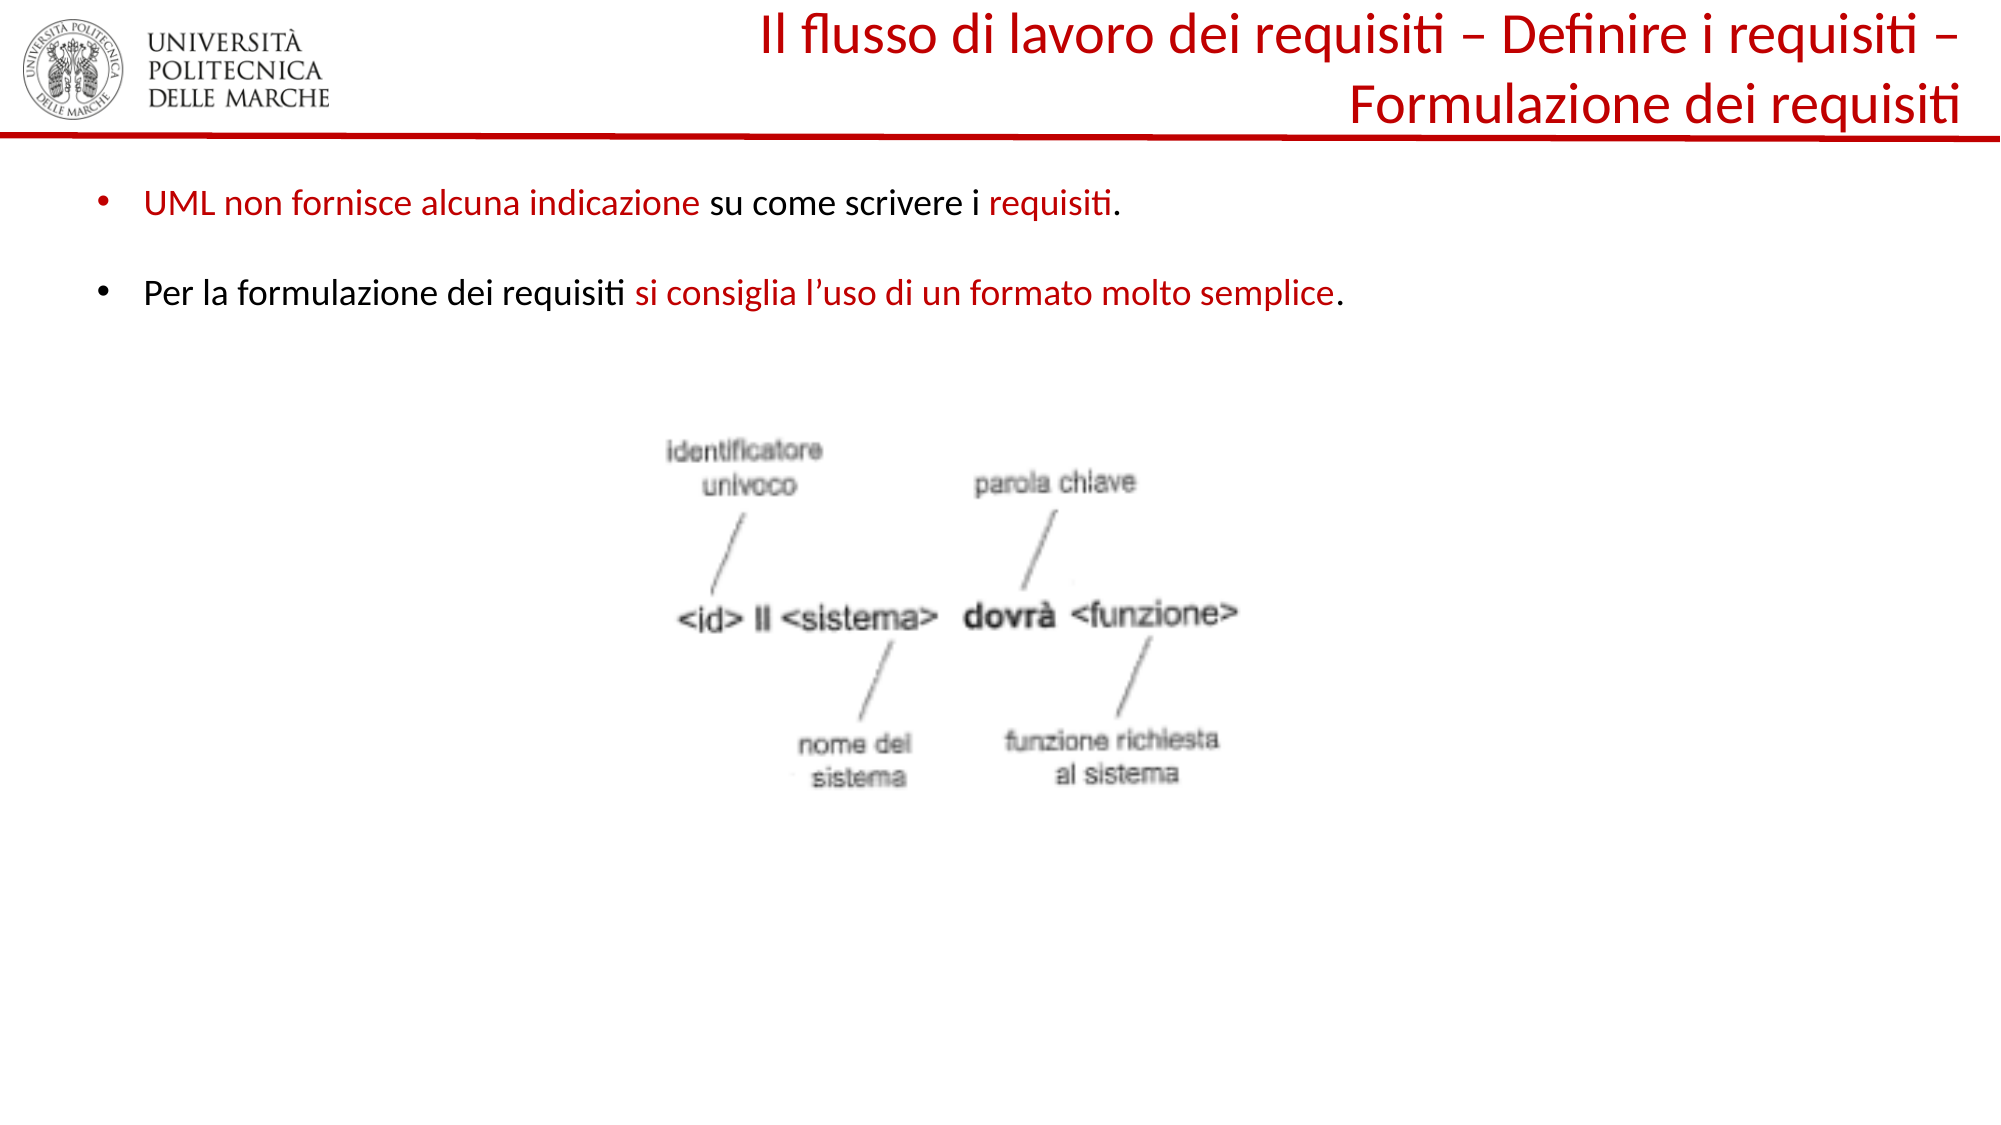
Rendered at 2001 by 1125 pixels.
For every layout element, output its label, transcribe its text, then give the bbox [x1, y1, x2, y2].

picture [23, 17, 329, 122]
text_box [0, 135, 2000, 139]
picture [555, 393, 1322, 841]
text_box Il flusso di lavoro dei requisiti – Definire i requisiti – Formulazione dei requisiti [744, 139, 1977, 143]
text_box Il flusso di lavoro dei requisiti – Definire i requisiti – Formulazione dei requisiti [744, 0, 1977, 135]
text_box UML non fornisce alcuna indicazione su come scrivere i requisiti. Per la formulazione dei requisiti si consiglia l’uso di un formato molto semplice. [82, 170, 1932, 366]
